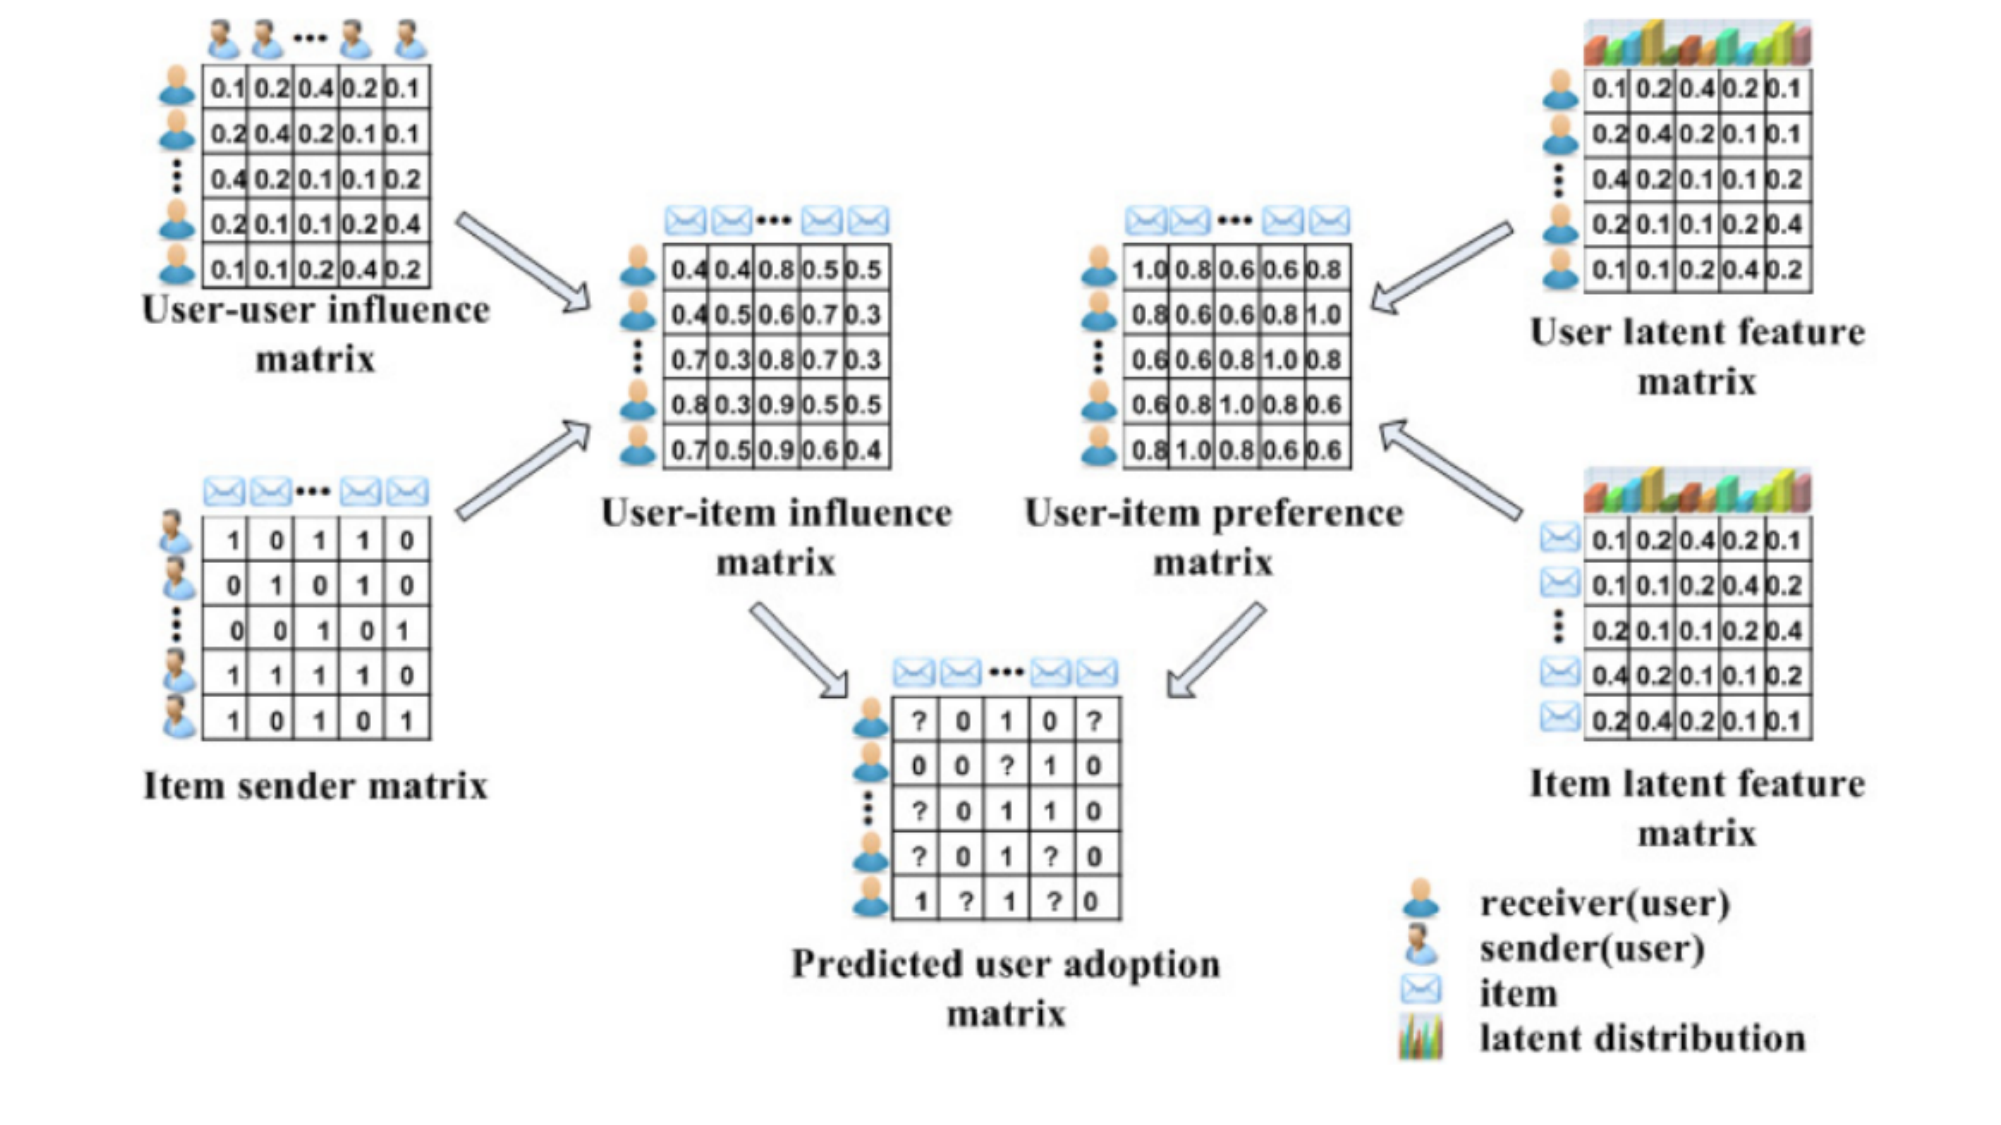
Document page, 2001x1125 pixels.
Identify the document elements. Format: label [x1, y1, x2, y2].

picture [138, 0, 1883, 1077]
